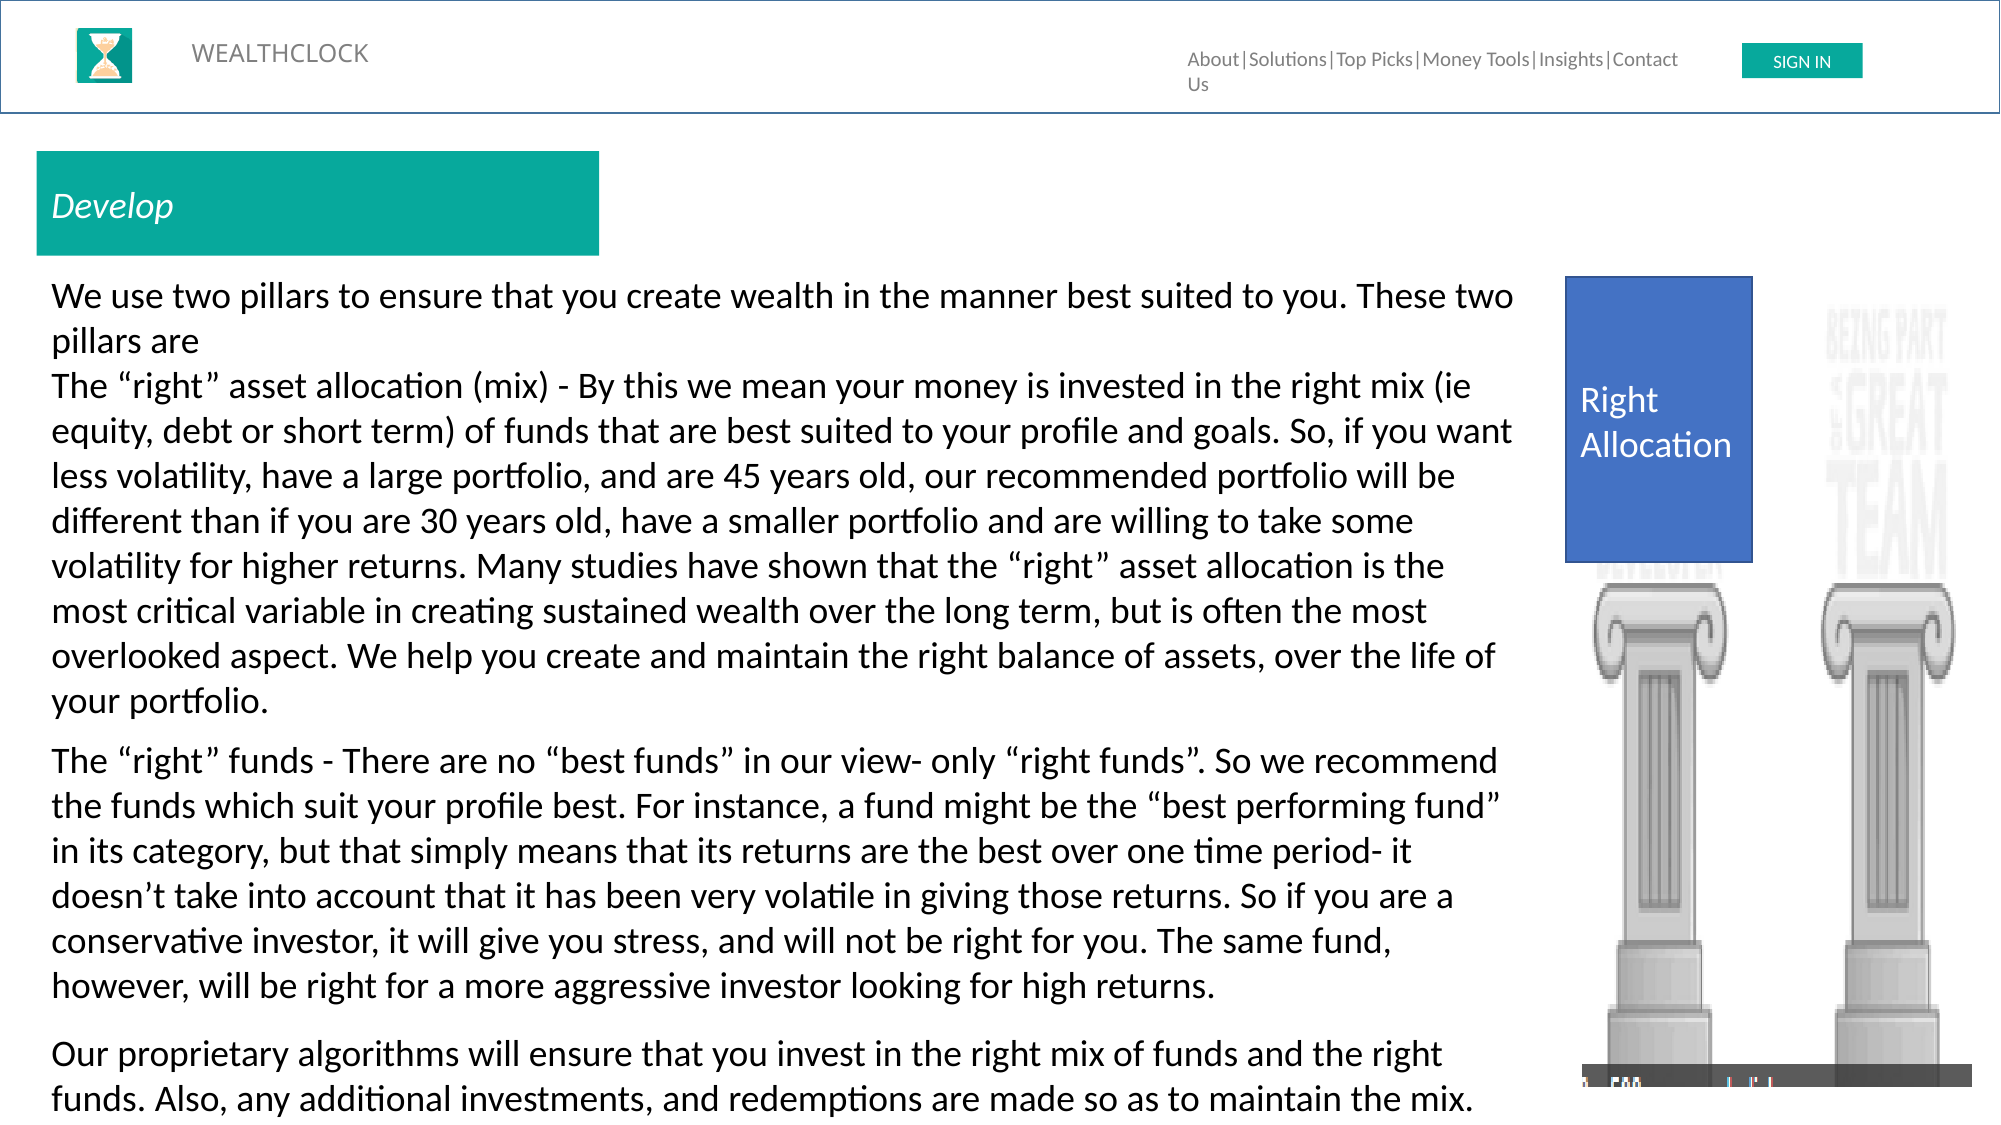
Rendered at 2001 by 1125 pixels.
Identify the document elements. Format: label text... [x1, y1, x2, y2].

text_box About|Solutions|Top Picks|Money Tools|Insights|Contact Us [1172, 37, 1713, 103]
picture [1582, 277, 1972, 1087]
text_box [0, 0, 2000, 114]
text_box WEALTHCLOCK [165, 37, 396, 68]
text_box SIGN IN [1741, 42, 1864, 79]
text_box Develop [36, 150, 600, 257]
picture [75, 28, 133, 83]
text_box Right Allocation [1565, 276, 1753, 563]
text_box We use two pillars to ensure that you create wealth in the manner best suited to you. These two pillars are The “right” asset allocation (mix) - By this we mean your money is invested in the right mix (ie equity, debt or short term) of funds that are best suited to your profile and goals. So, if you want less volatility, have a large portfolio, and are 45 years old, our recommended portfolio will be different than if you are 30 years old, have a smaller portfolio and are willing to take some volatility for higher returns. Many studies have shown that the “right” asset allocation is the most critical variable in creating sustained wealth over the long term, but is often the most overlooked aspect. We help you create and maintain the right balance of assets, over the life of your portfolio. The “right” funds - There are no “best funds” in our view- only “right funds”. So we recommend the funds which suit your profile best. For instance, a fund might be the “best performing fund” in its category, but that simply means that its returns are the best over one time period- it doesn’t take into account that it has been very volatile in giving those returns. So if you are a conservative investor, it will give you stress, and will not be right for you. The same fund, however, will be right for a more aggressive investor looking for high returns. Our proprietary algorithms will ensure that you invest in the right mix of funds and the right funds. Also, any additional investments, and redemptions are made so as to maintain the mix. [36, 263, 1542, 1125]
